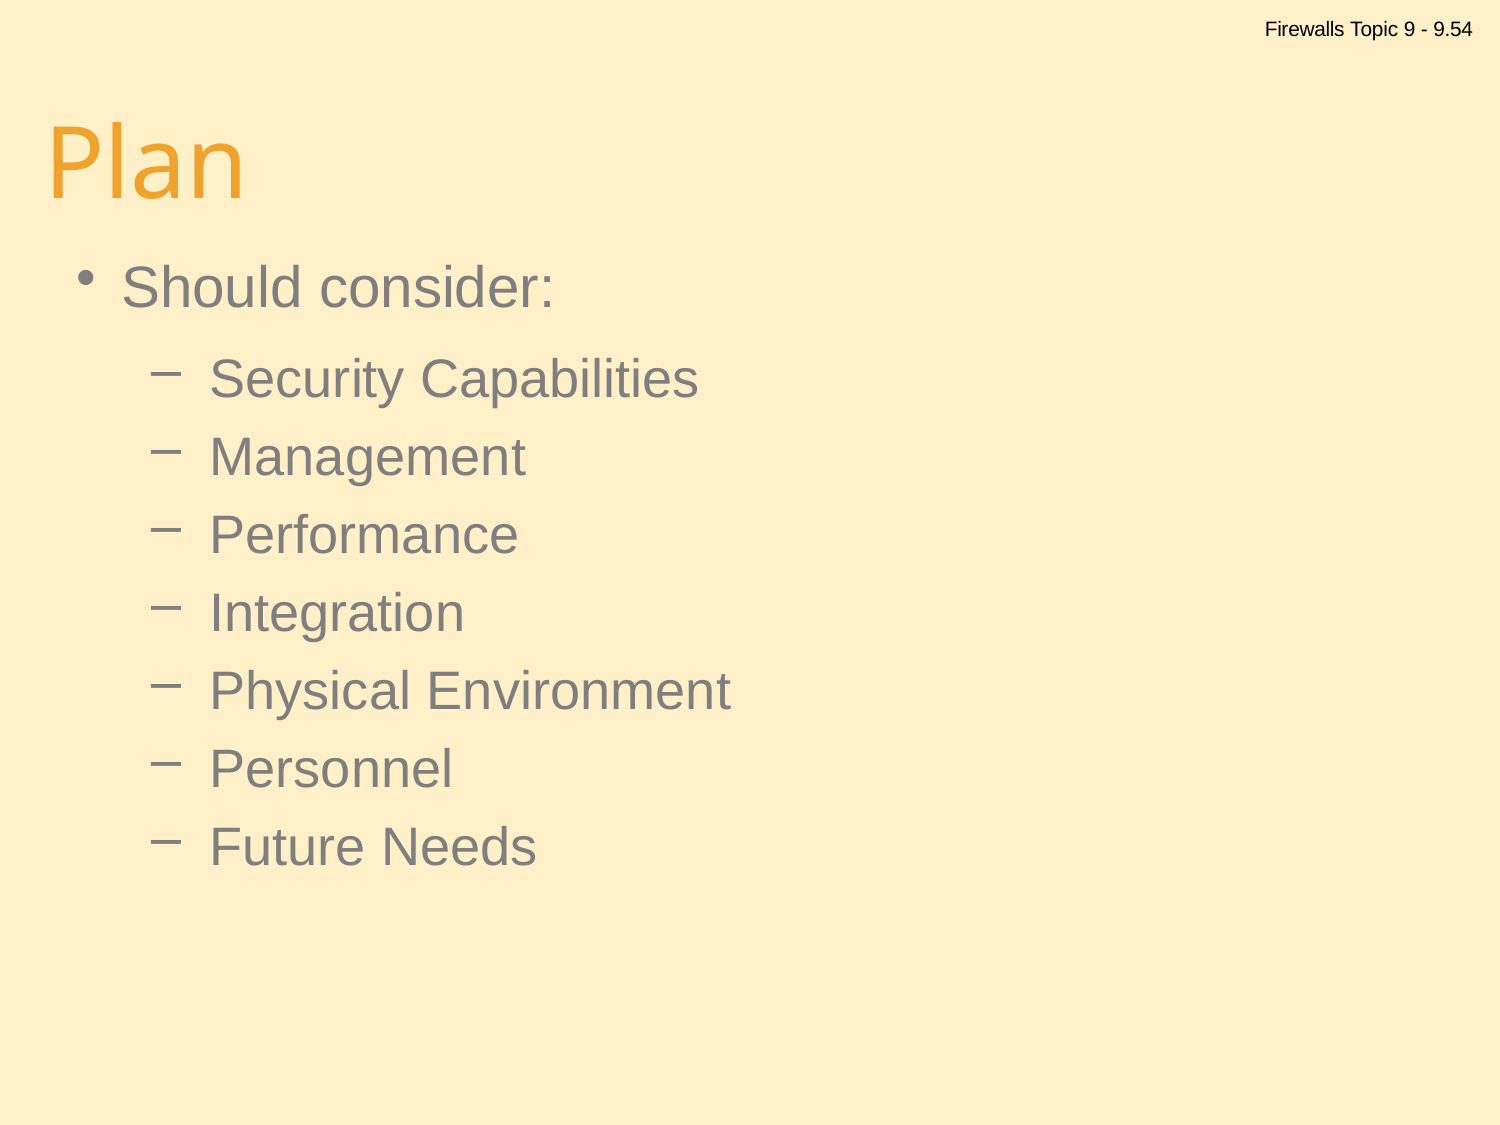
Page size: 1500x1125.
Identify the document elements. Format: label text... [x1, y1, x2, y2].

text_box Firewalls Topic 9 - 9.54 [1262, 13, 1488, 41]
text_box Should consider: Security Capabilities Management Performance Integration Physical Environment Personnel Future Needs [74, 221, 733, 877]
title Plan [42, 63, 300, 253]
